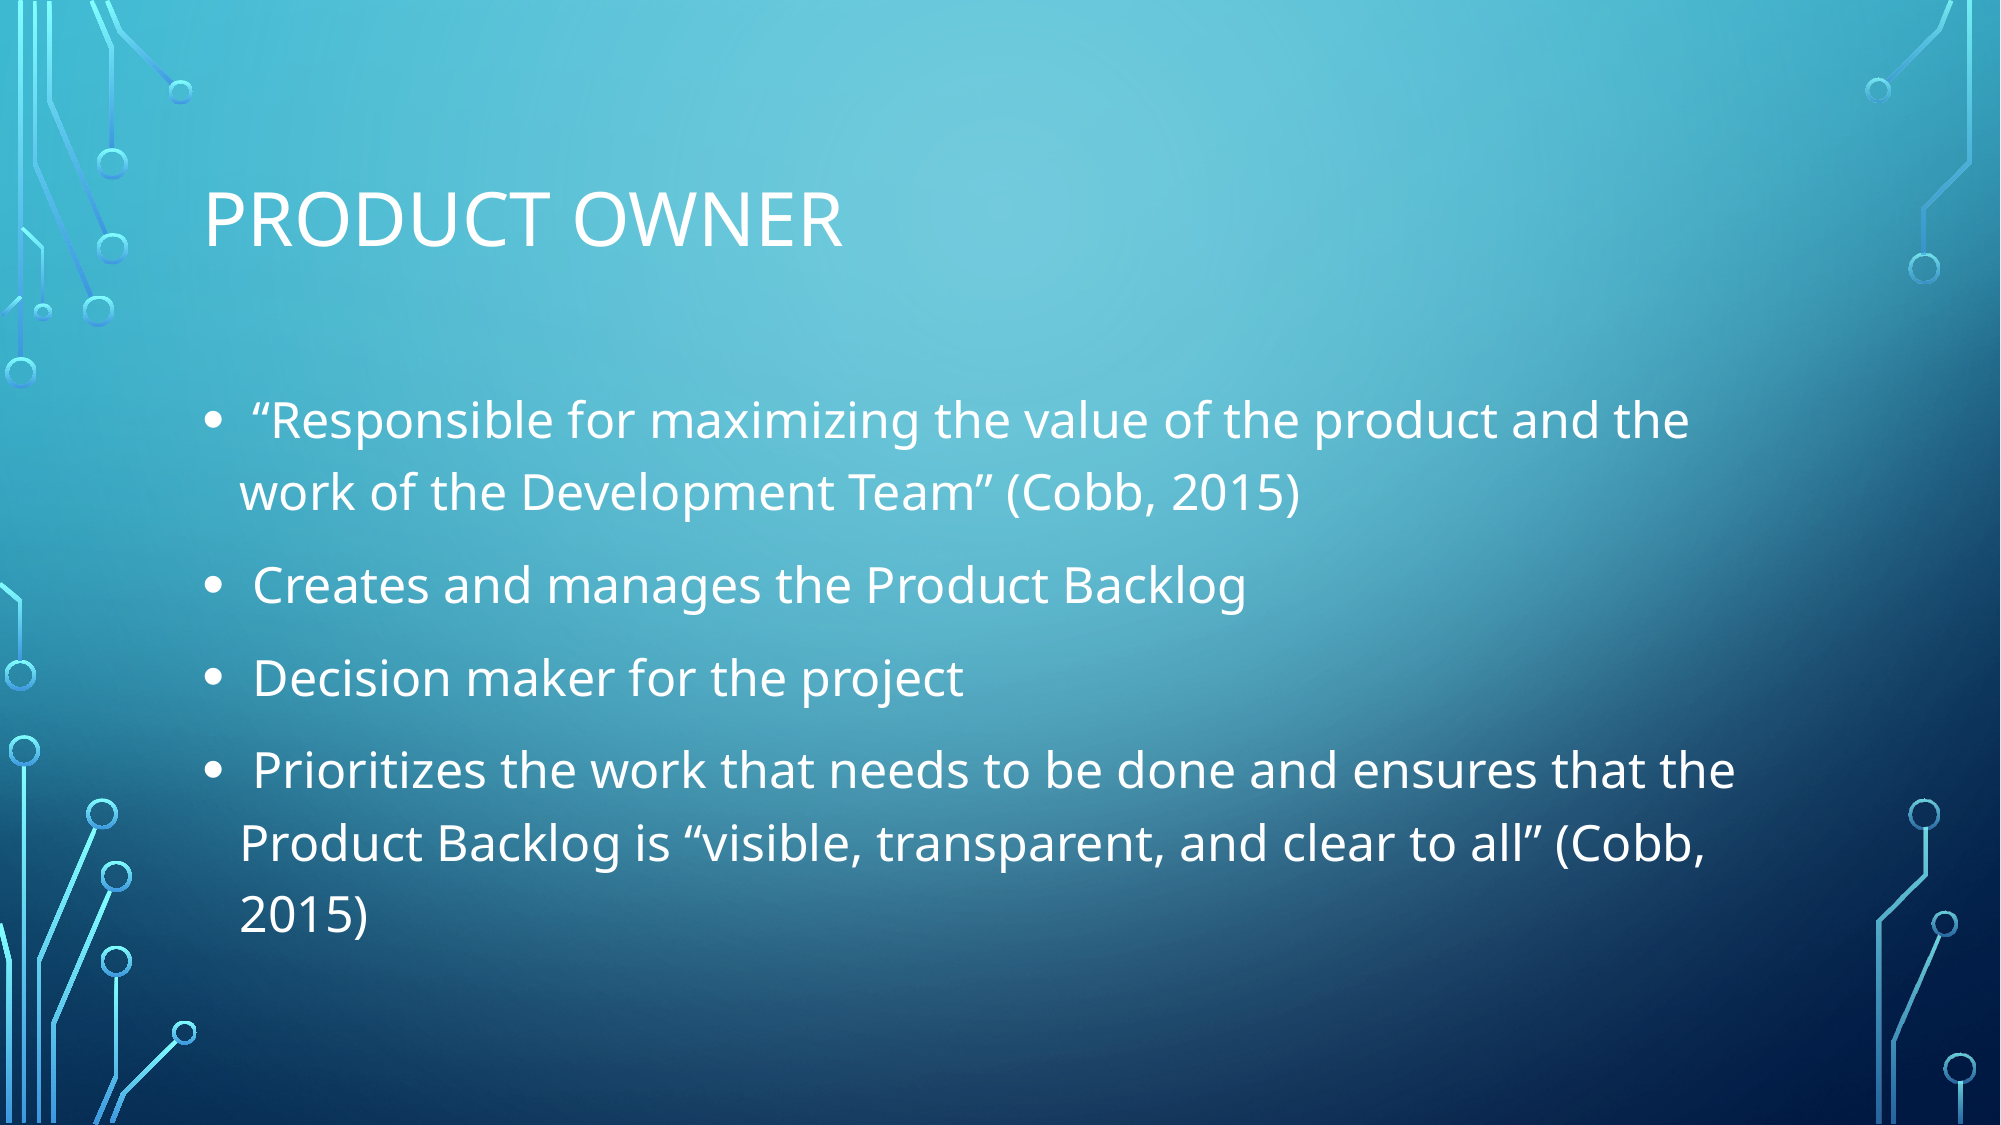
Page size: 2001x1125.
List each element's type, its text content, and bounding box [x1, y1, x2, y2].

list “Responsible for maximizing the value of the product and the work of the Development Team” (Cobb, 2015) Creates and manages the Product Backlog Decision maker for the project Prioritizes the work that needs to be done and ensures that the Product Backlog is “visible, transparent, and clear to all” (Cobb, 2015) [187, 369, 1813, 950]
title Product owner [187, 101, 1813, 344]
